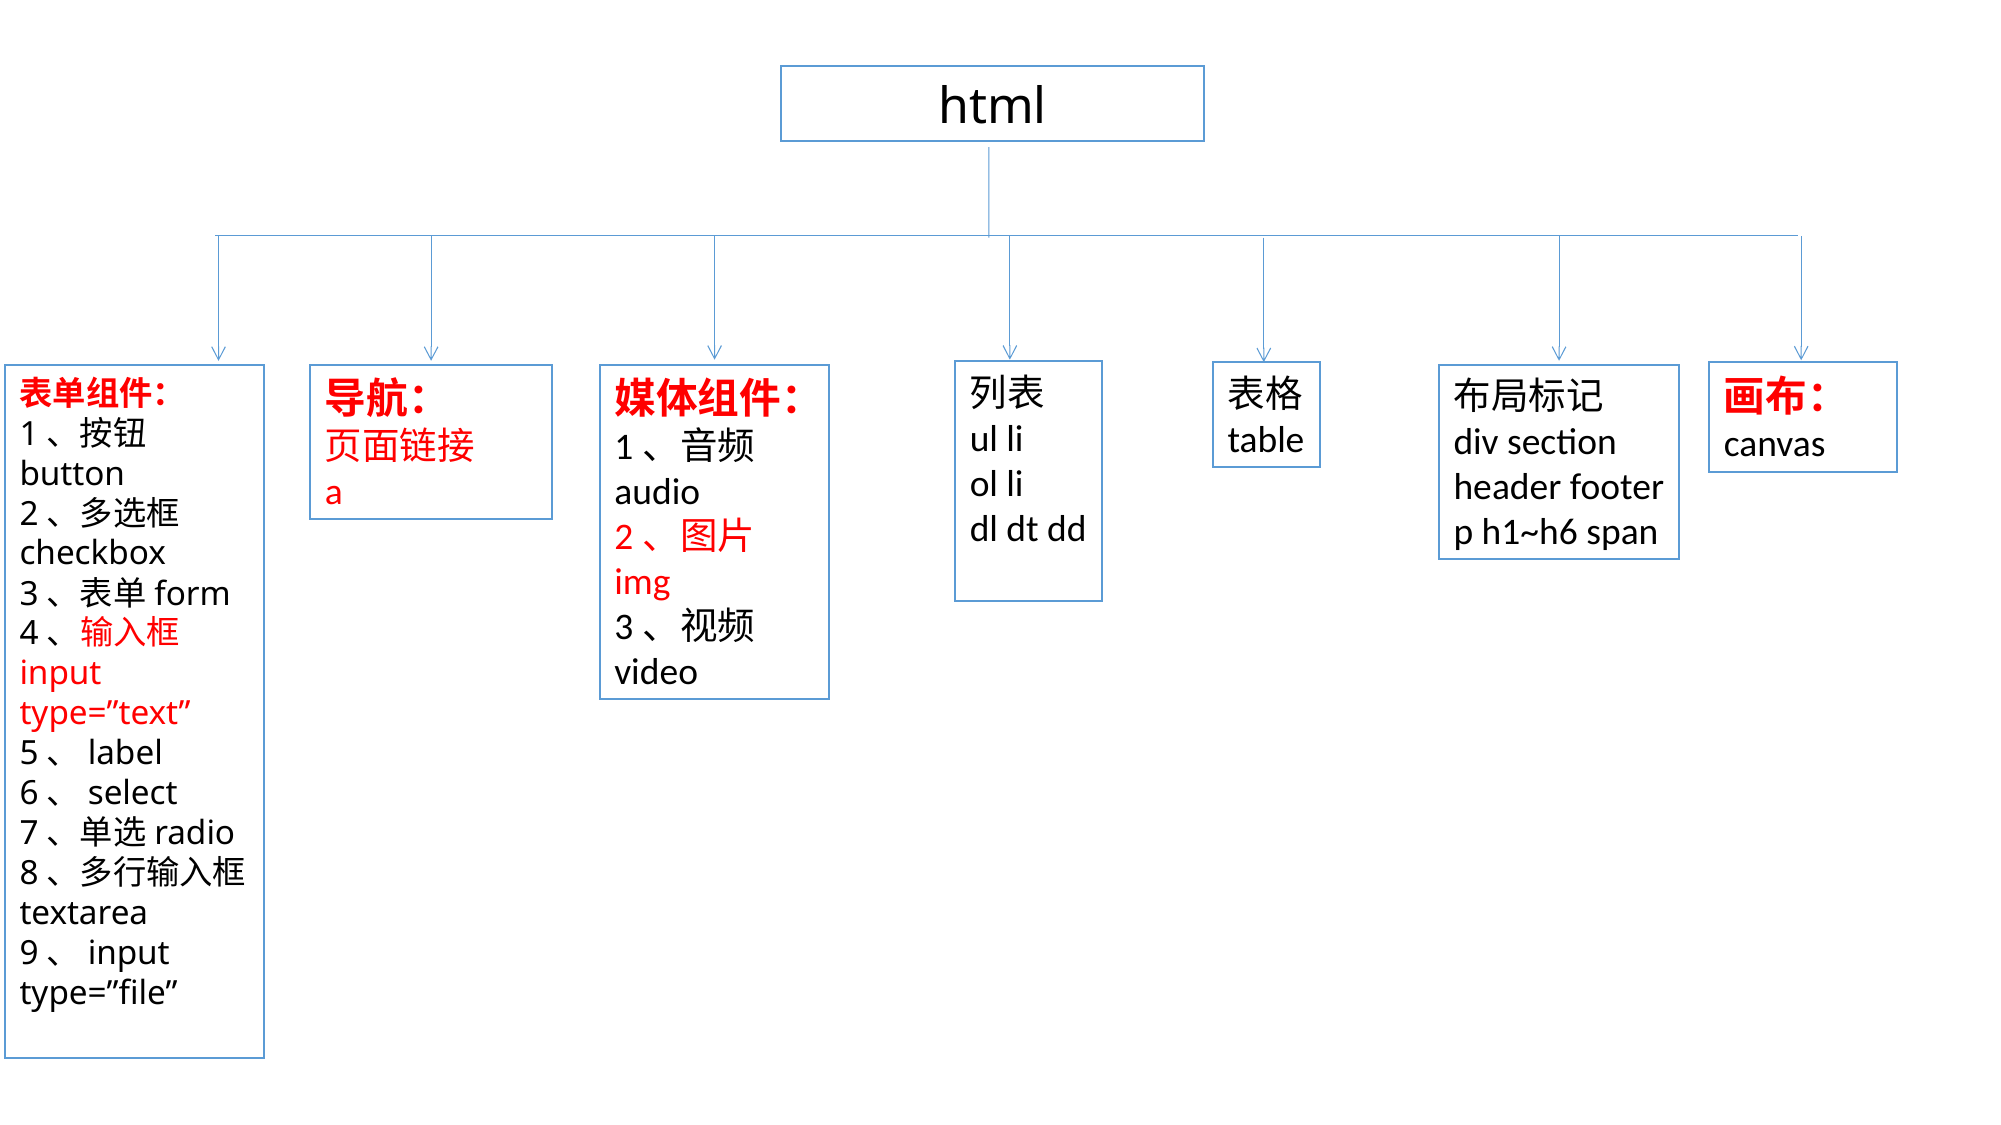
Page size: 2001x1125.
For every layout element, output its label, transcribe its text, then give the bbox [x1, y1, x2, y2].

text_box 导航： 页面链接 a [309, 364, 553, 520]
text_box 表格 table [1212, 361, 1321, 468]
text_box 表单组件： 1、按钮button 2、多选框checkbox 3、表单form 4、输入框input type=”text” 5、label 6、select 7、单选radio 8、多行输入框textarea 9、input type=”file” [4, 364, 265, 1059]
text_box 列表 ul li ol li dl dt dd [954, 360, 1103, 602]
text_box 布局标记 div section header footer p h1~h6 span [1438, 364, 1680, 560]
text_box 画布： canvas [1708, 361, 1898, 473]
text_box html [780, 65, 1205, 142]
text_box 媒体组件： 1、音频audio 2、图片img 3、视频video [599, 364, 830, 700]
